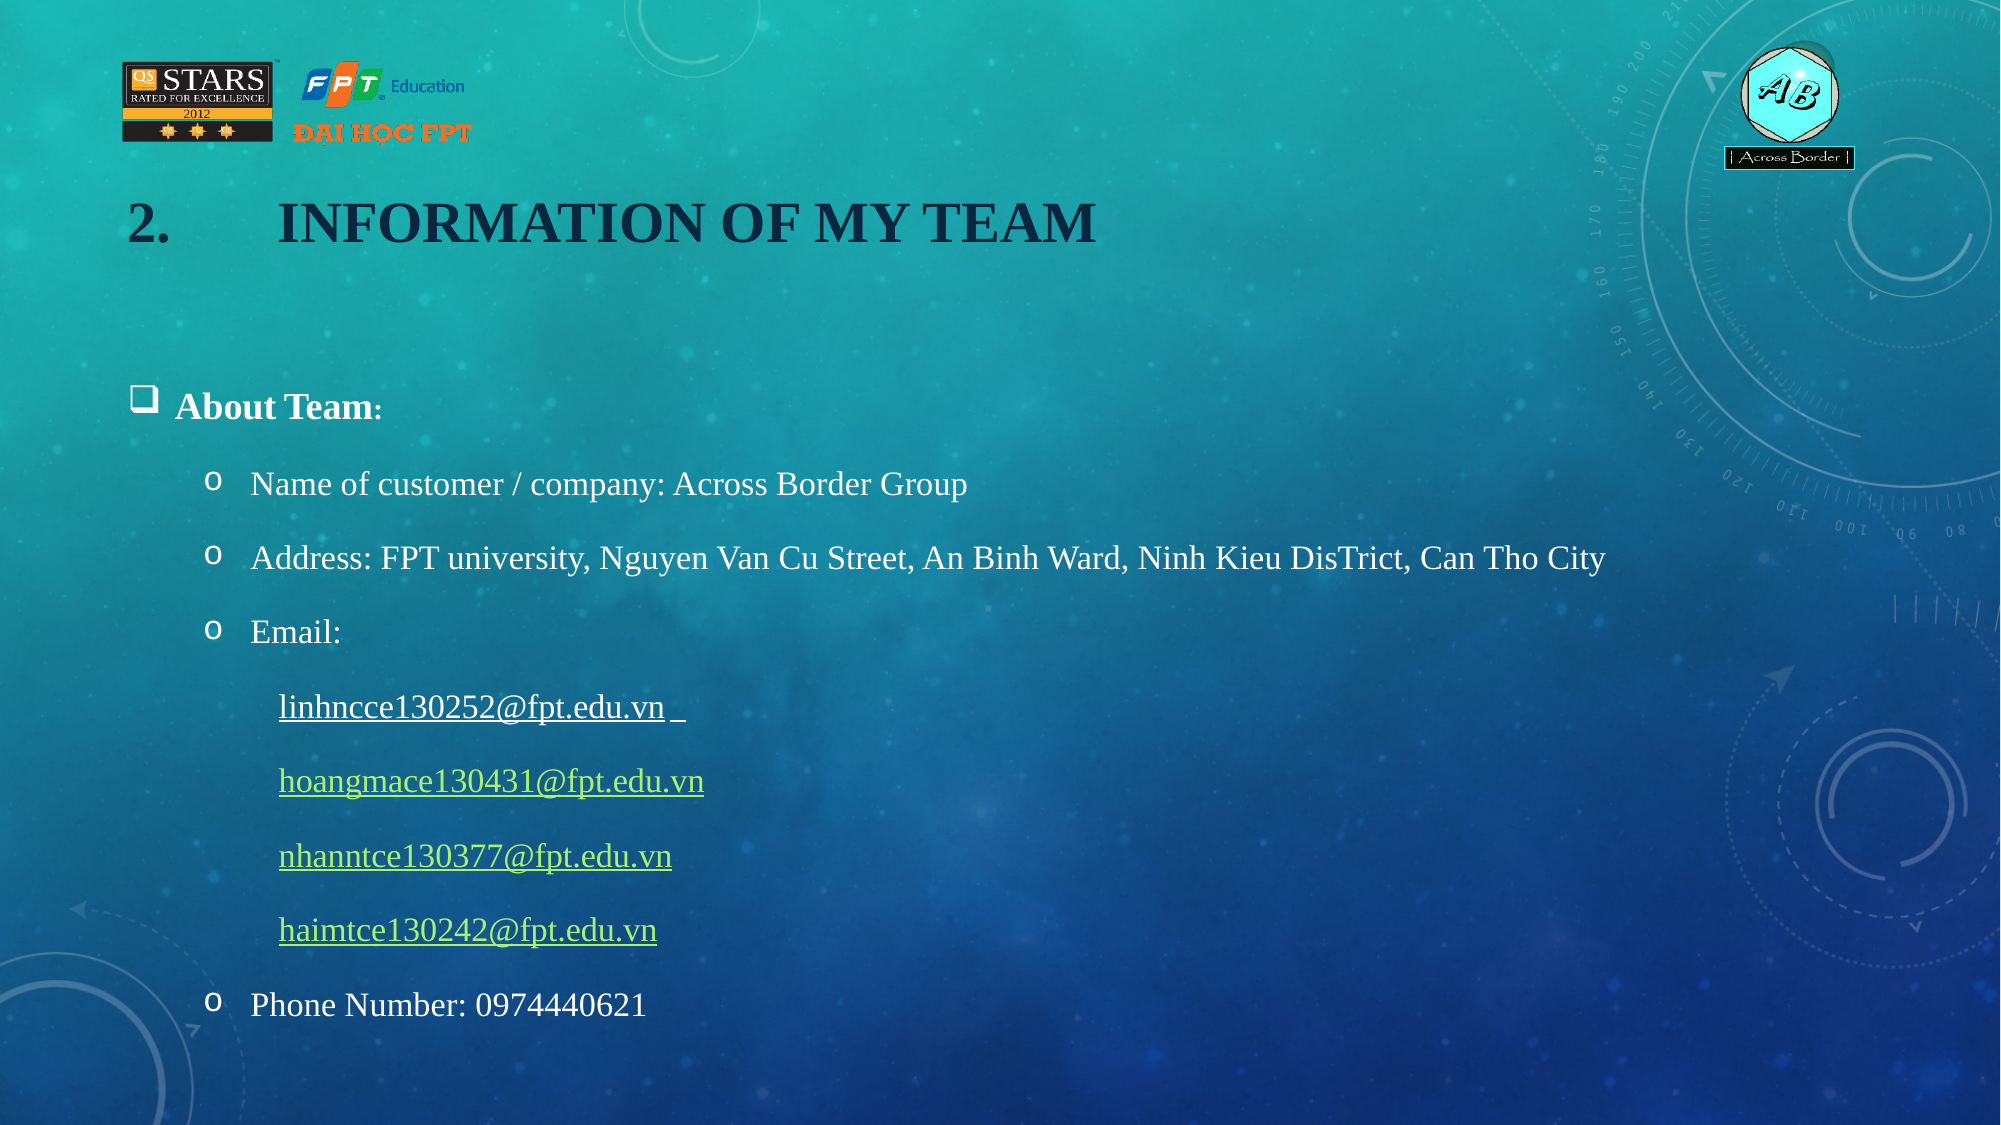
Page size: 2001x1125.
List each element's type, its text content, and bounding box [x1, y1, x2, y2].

title 2. INFORMATION OF MY TEAM [112, 99, 1855, 339]
picture [0, 0, 2001, 1125]
list About Team: Name of customer / company: Across Border Group Address: FPT university, Nguyen Van Cu Street, An Binh Ward, Ninh Kieu DisTrict, Can Tho City Email: linhncce130252@fpt.edu.vn hoangmace130431@fpt.edu.vn nhanntce130377@fpt.edu.vn haimtce130242@fpt.edu.vn Phone Number: 0974440621 [112, 351, 1775, 1039]
